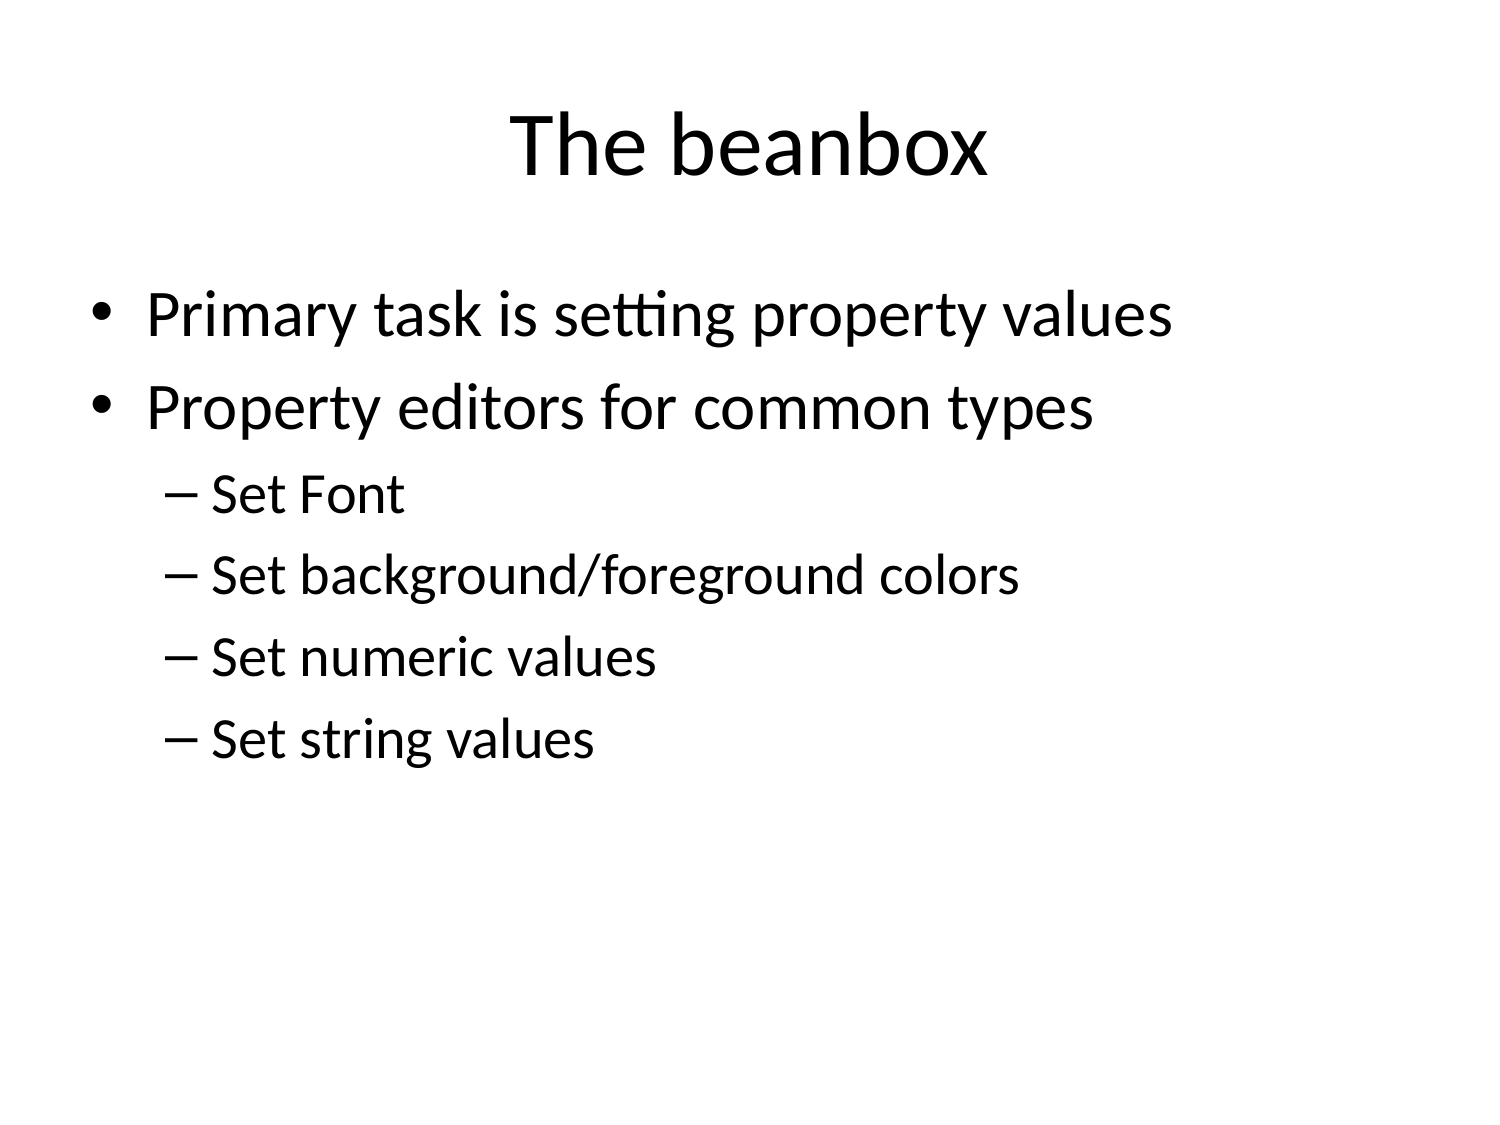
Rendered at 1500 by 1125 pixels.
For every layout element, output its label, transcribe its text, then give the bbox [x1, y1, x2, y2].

title The beanbox [75, 45, 1425, 233]
list Primary task is setting property values Property editors for common types Set Font Set background/foreground colors Set numeric values Set string values [75, 262, 1425, 1005]
